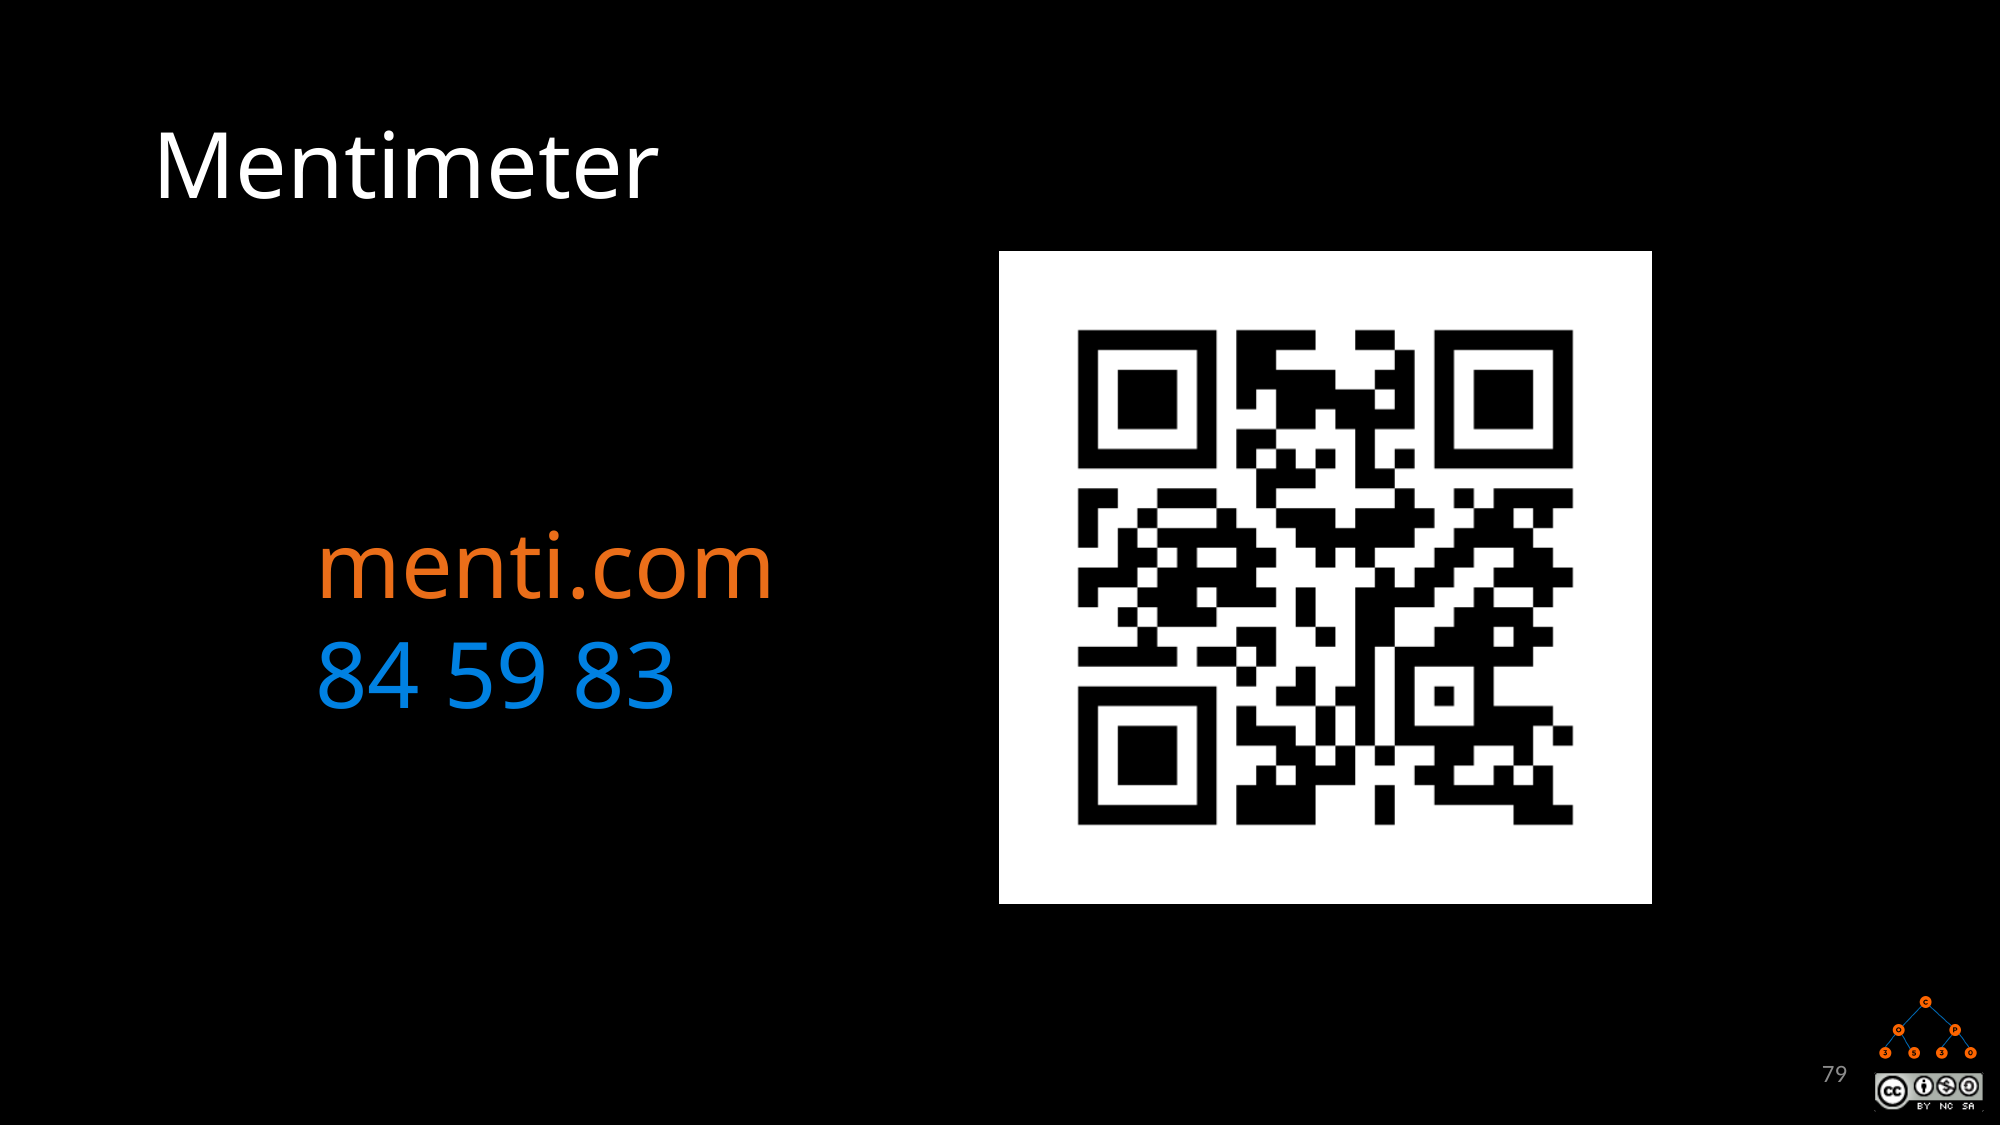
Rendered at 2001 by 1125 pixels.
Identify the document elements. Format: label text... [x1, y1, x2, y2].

title Mentimeter [137, 59, 1863, 278]
slide_number 79 [1412, 1042, 1859, 1103]
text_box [1859, 988, 1998, 1112]
text_box menti.com 84 59 83 [300, 499, 896, 734]
picture [999, 251, 1652, 904]
